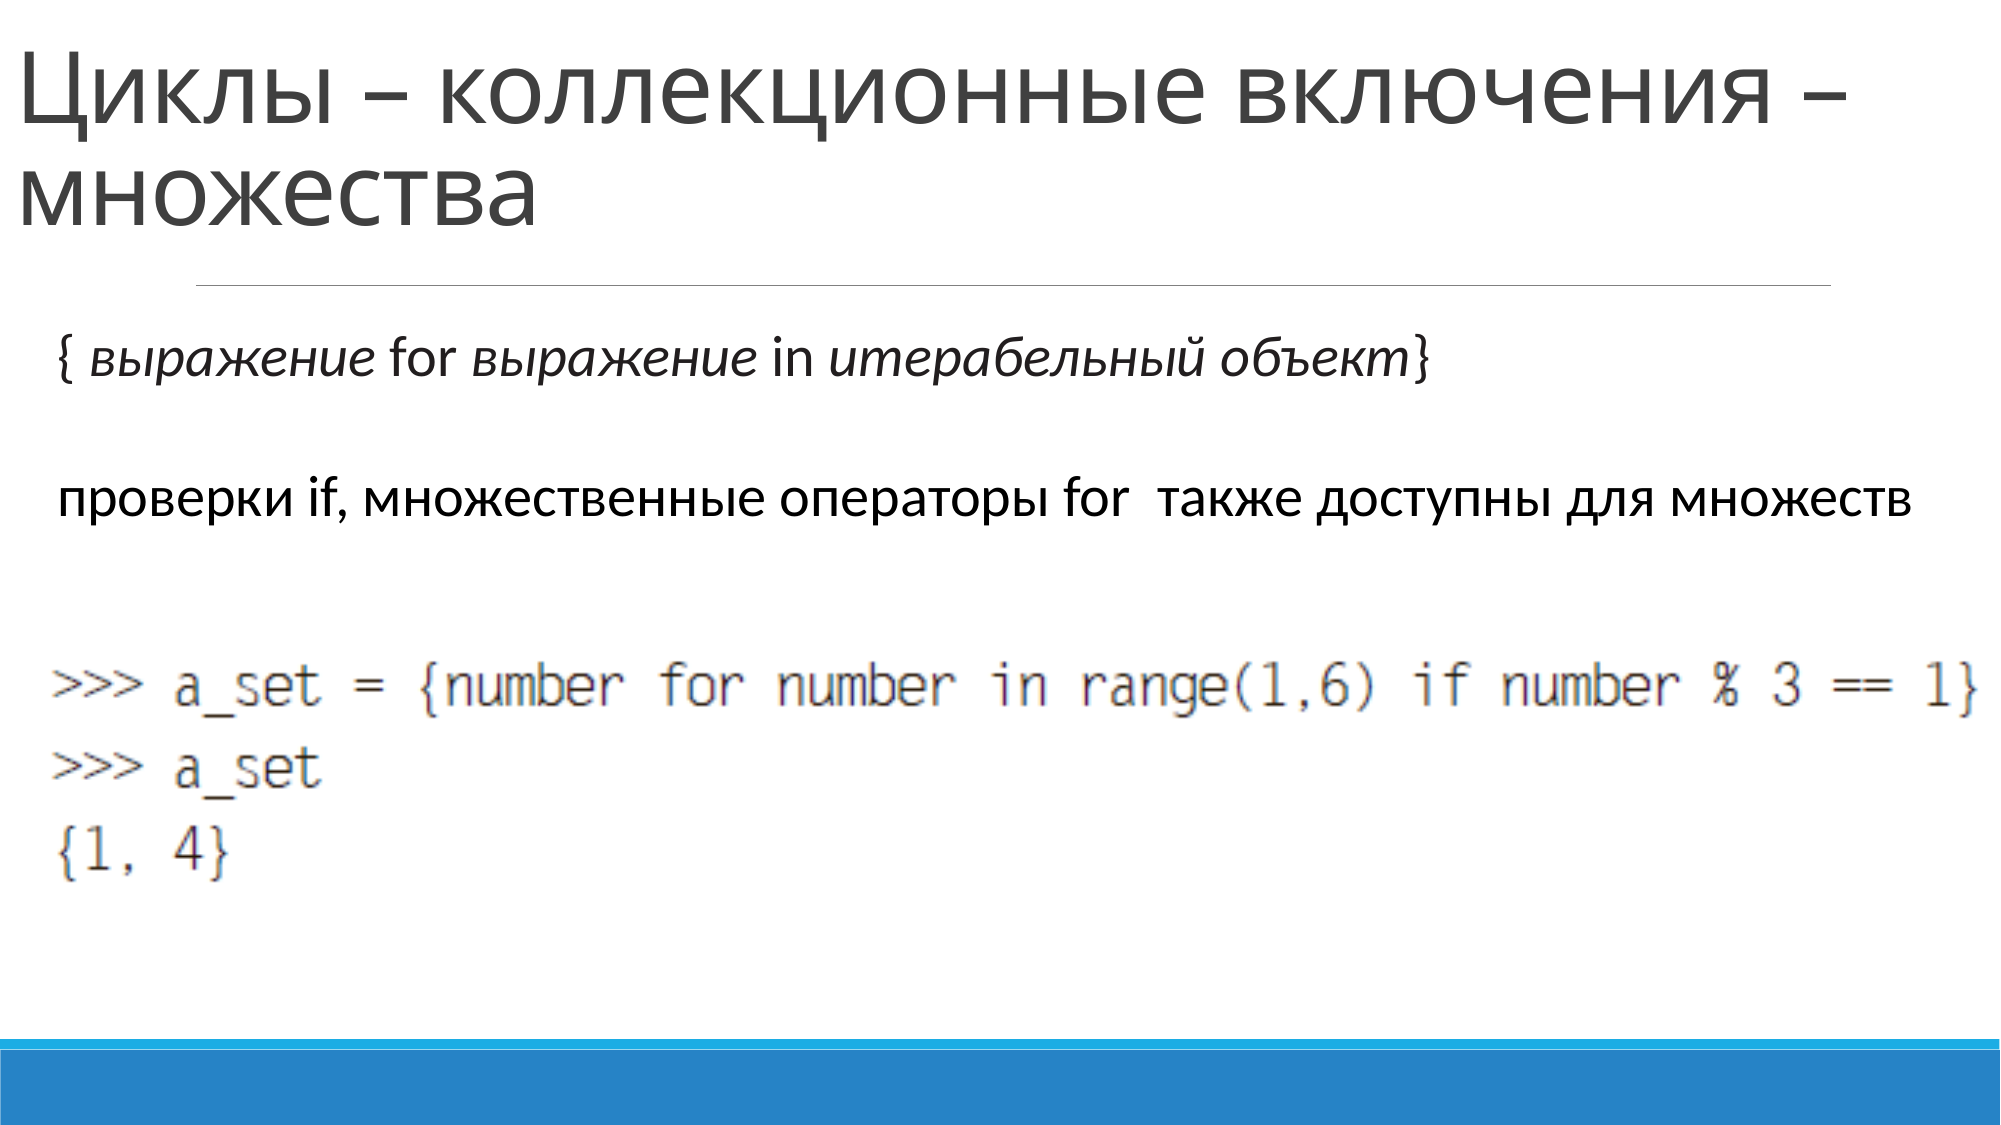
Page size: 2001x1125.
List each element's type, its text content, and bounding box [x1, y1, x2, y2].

picture [29, 653, 1988, 898]
title Циклы – коллекционные включения – множества [0, 15, 2000, 254]
text_box { выражение for выражение in итерабельный объект} проверки if, множественные операторы for также доступны для множеств [42, 310, 1930, 535]
